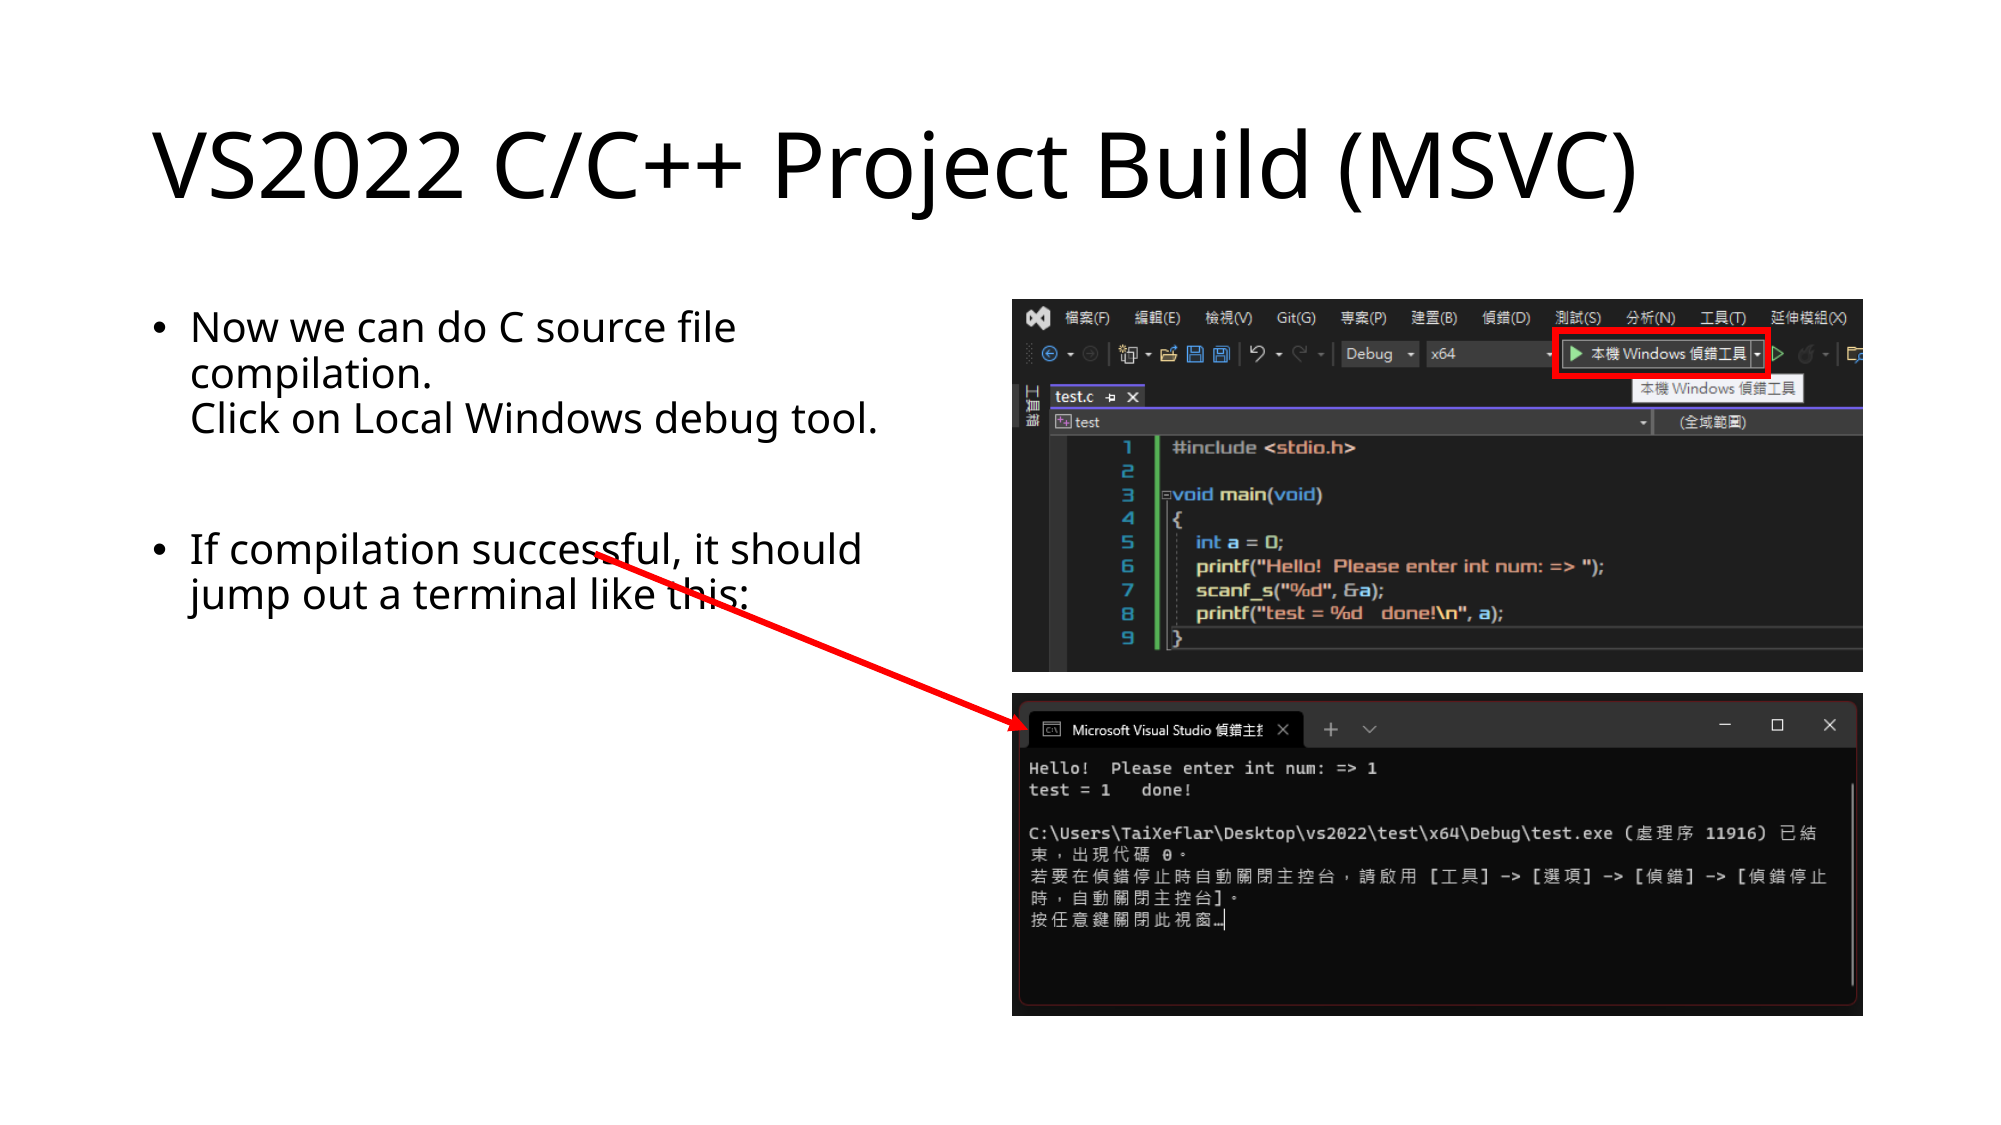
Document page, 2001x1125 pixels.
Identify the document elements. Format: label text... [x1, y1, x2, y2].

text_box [594, 553, 1029, 730]
picture [1012, 693, 1863, 1016]
title VS2022 C/C++ Project Build (MSVC) [137, 59, 1863, 278]
list Now we can do C source file compilation. Click on Local Windows debug tool. If compilation successful, it should jump out a terminal like this: [137, 299, 925, 1014]
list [1012, 299, 1863, 672]
